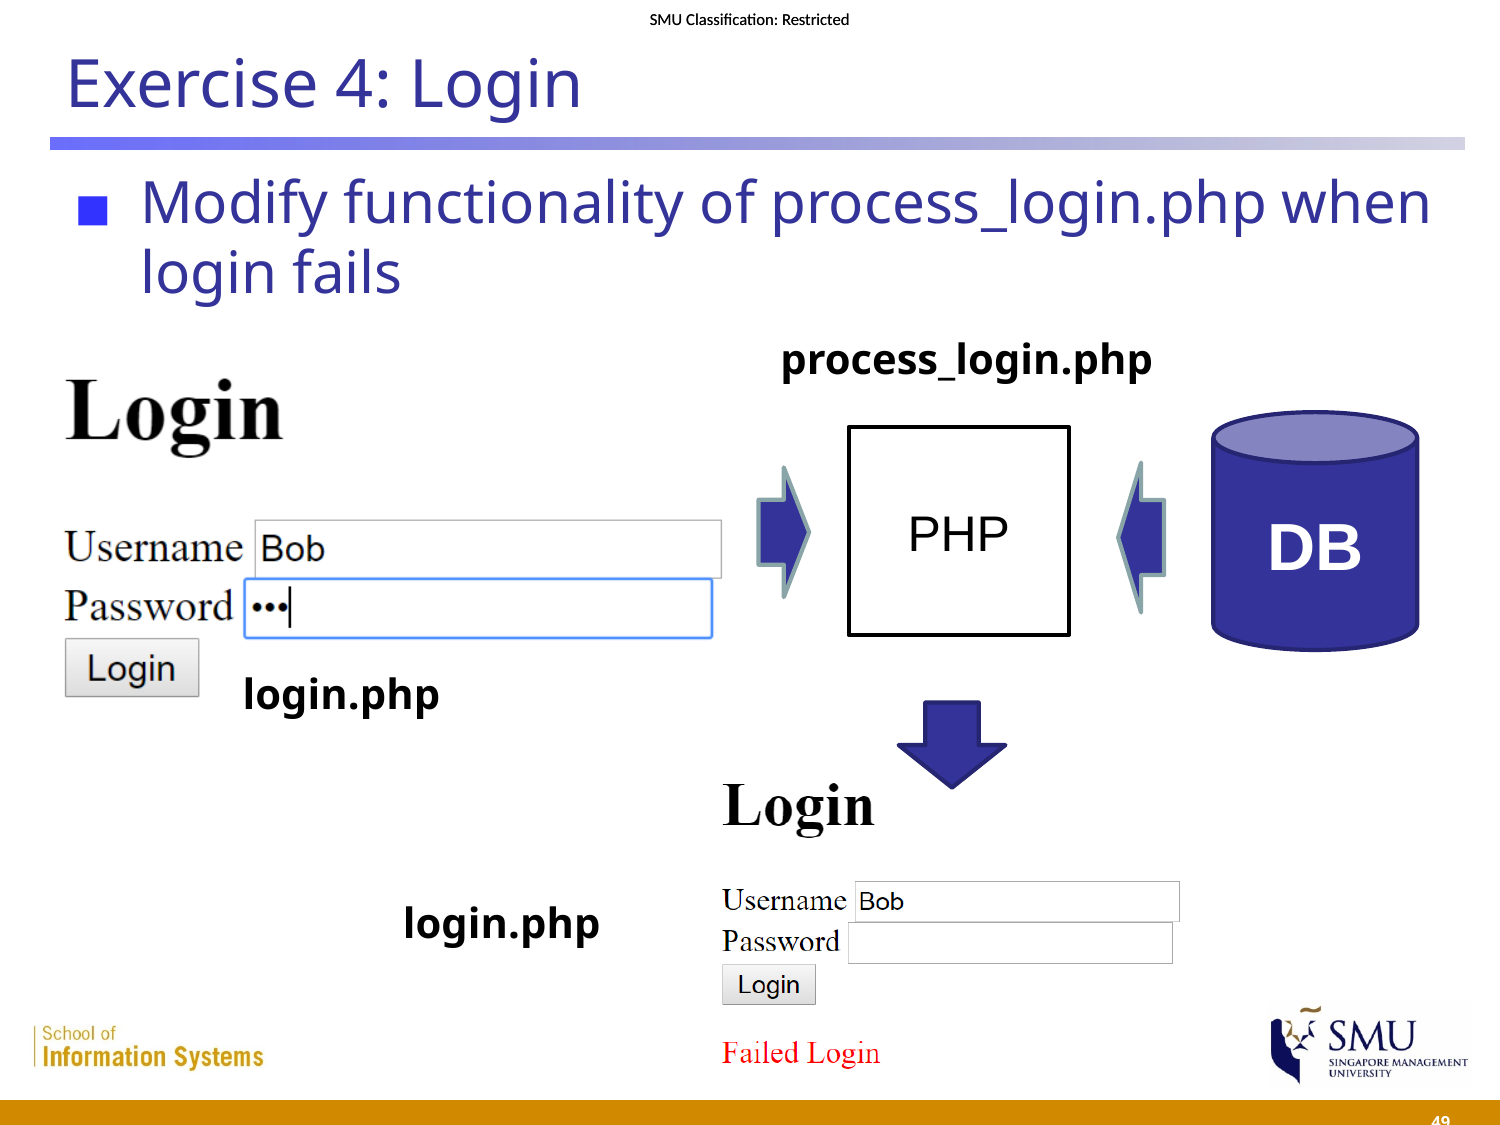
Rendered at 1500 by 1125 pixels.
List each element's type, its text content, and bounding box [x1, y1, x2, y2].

text_box process_login.php [765, 325, 1281, 390]
title Exercise 4: Login [50, 24, 1463, 138]
text_box [756, 465, 812, 600]
text_box [896, 700, 1008, 764]
picture [709, 766, 1185, 1078]
picture [49, 350, 746, 725]
text_box PHP [847, 425, 1071, 637]
slide_number 49 [1253, 1104, 1466, 1125]
text_box [1116, 460, 1167, 615]
list Modify functionality of process_login.php when login fails [50, 149, 1449, 292]
picture [1267, 999, 1471, 1089]
text_box DB [1211, 410, 1420, 653]
picture [27, 1012, 267, 1073]
text_box login.php [388, 889, 704, 954]
